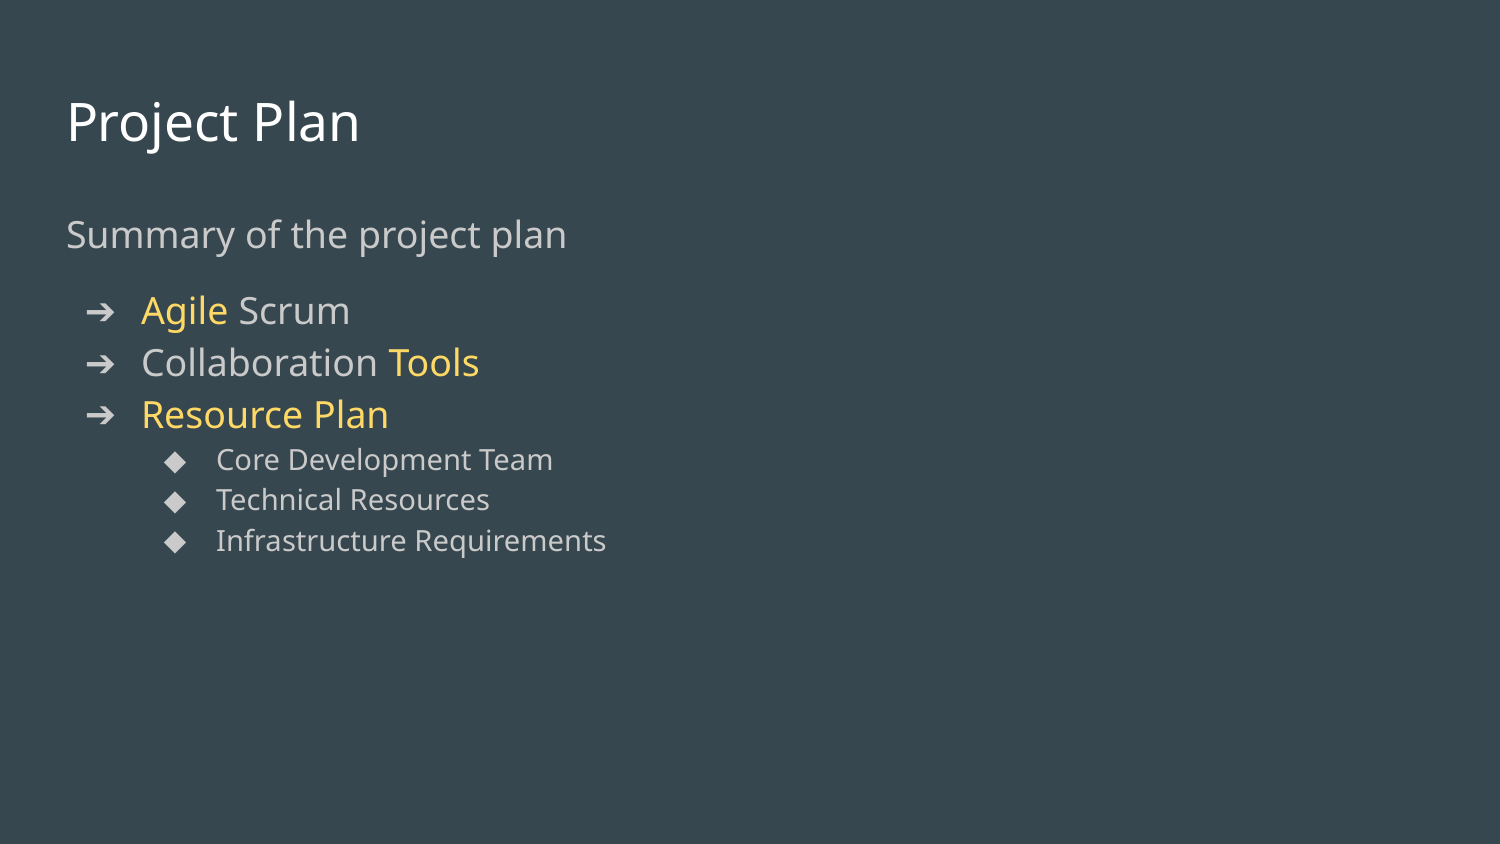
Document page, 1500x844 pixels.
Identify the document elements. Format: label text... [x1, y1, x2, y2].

list Summary of the project plan Agile Scrum Collaboration Tools Resource Plan Core Development Team Technical Resources Infrastructure Requirements [51, 189, 1449, 750]
title Project Plan [51, 72, 1449, 167]
